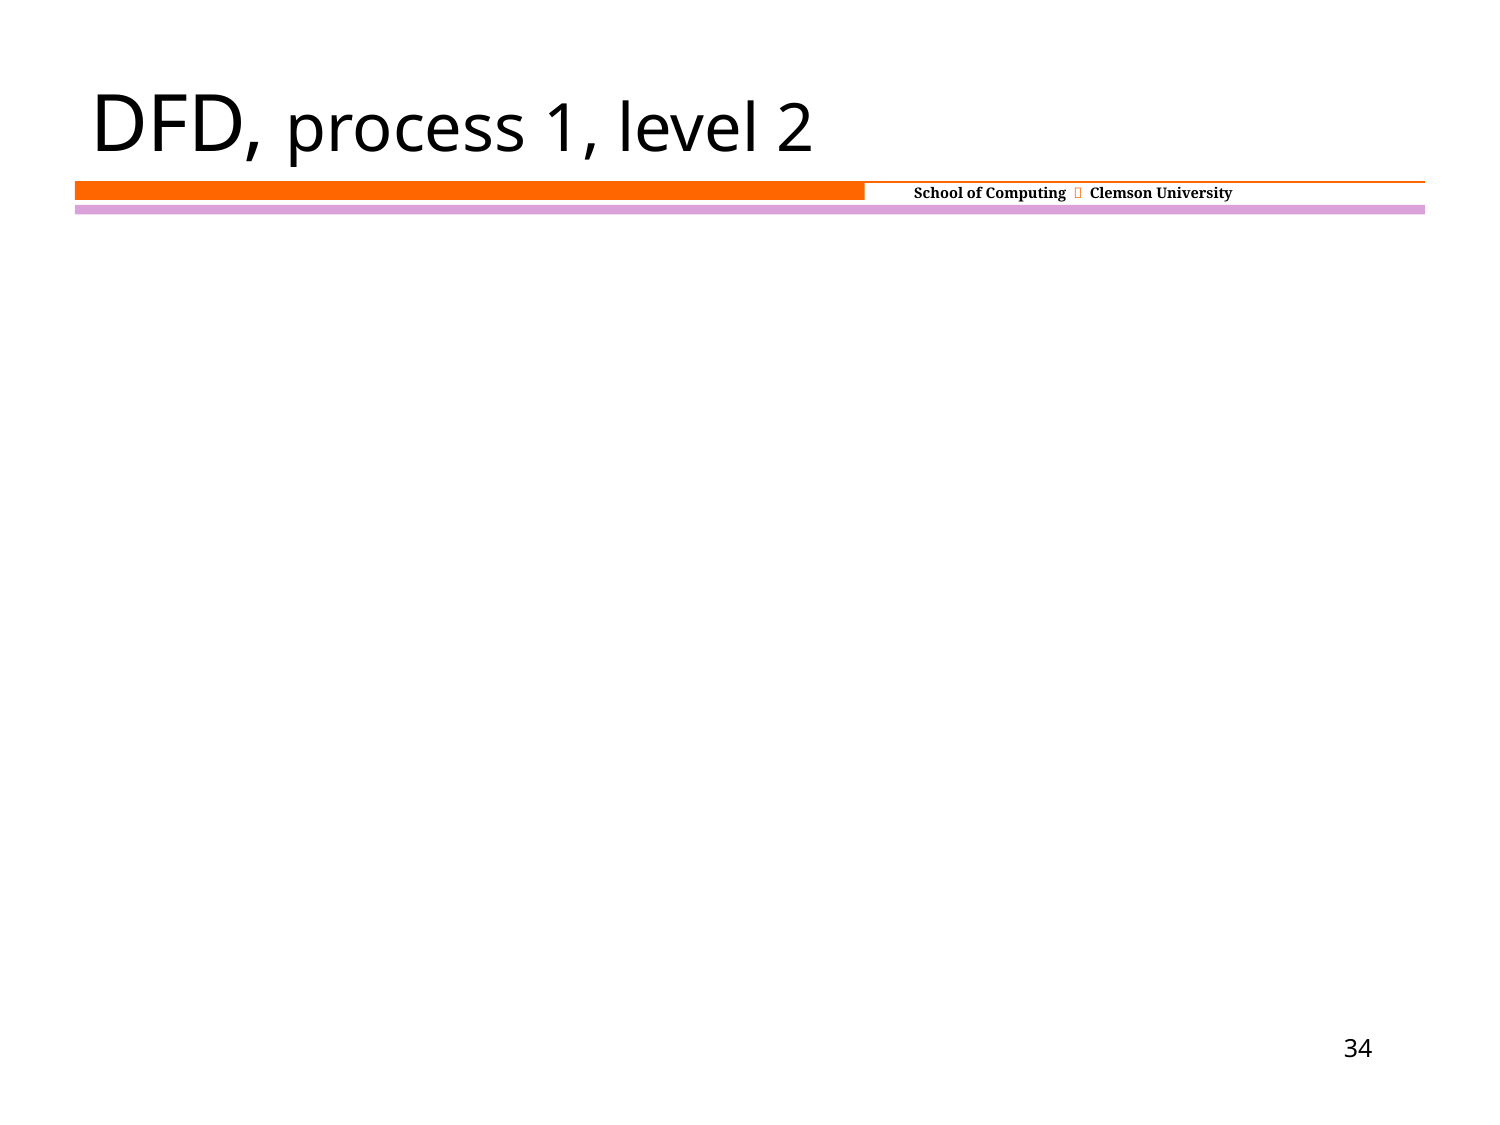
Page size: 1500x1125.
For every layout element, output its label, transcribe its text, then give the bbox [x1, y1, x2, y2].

title DFD, process 1, level 2 [75, 37, 1425, 175]
slide_number 34 [1074, 1025, 1388, 1100]
